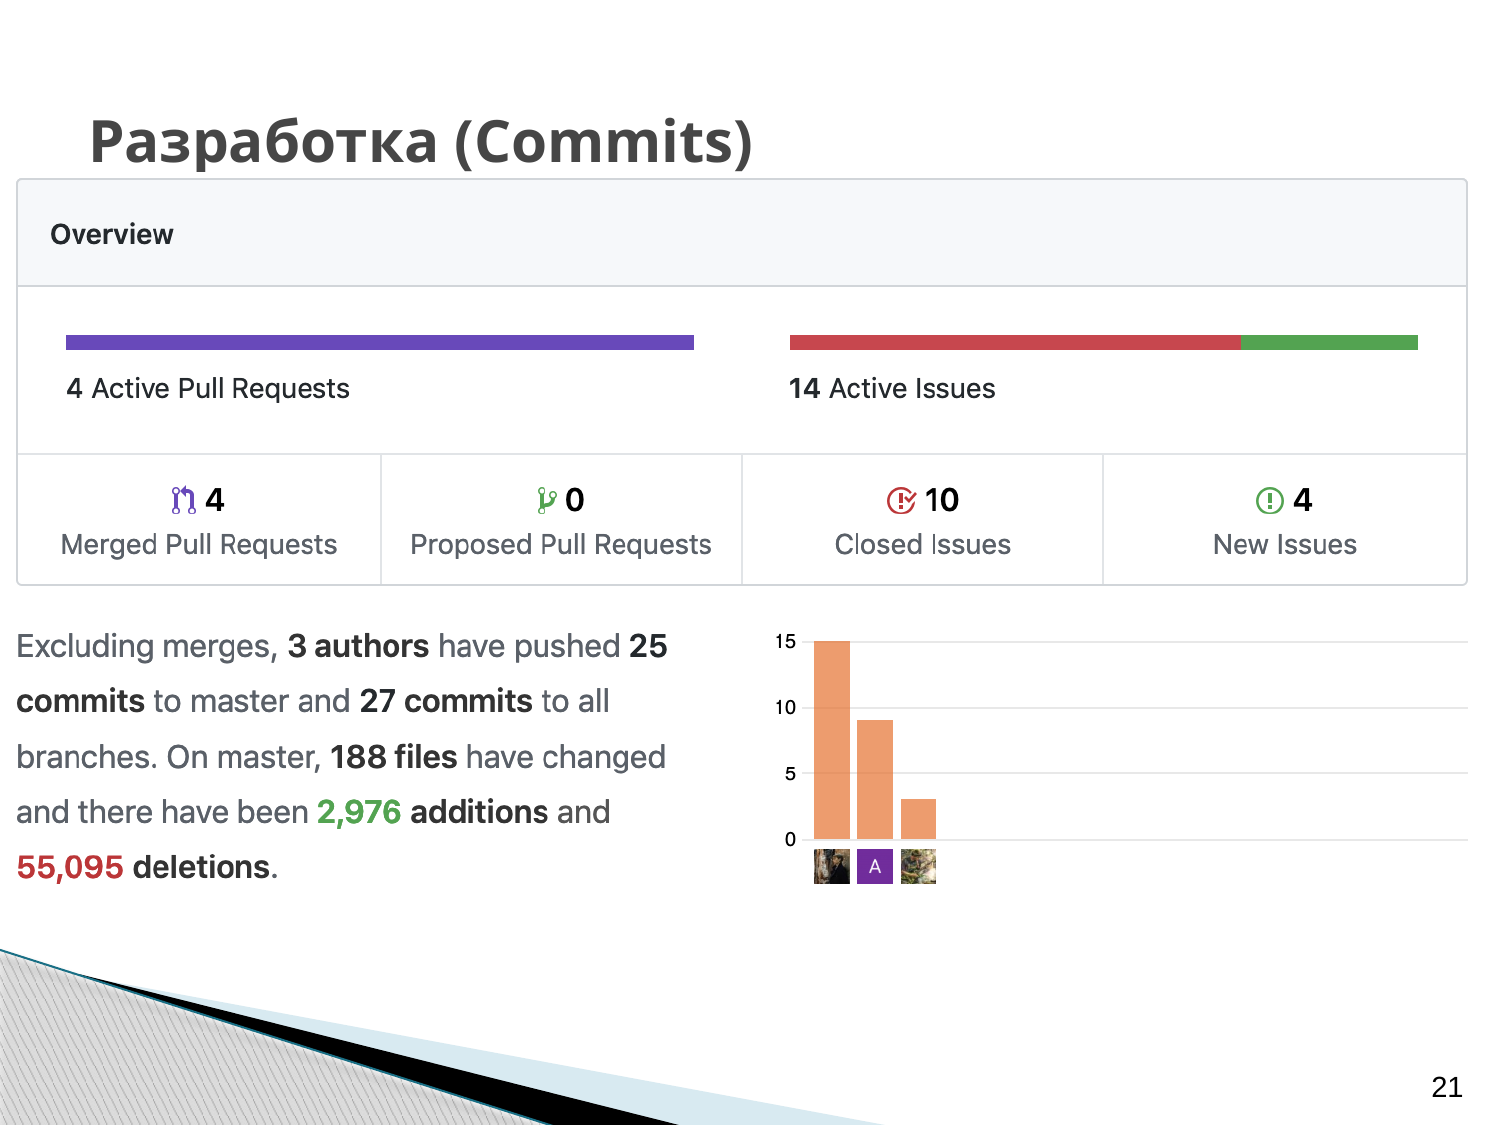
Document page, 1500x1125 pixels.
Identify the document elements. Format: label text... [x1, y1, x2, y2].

slide_number 21 [1400, 1051, 1479, 1112]
picture [0, 172, 1479, 942]
title Разработка (Commits) [75, 45, 1425, 172]
